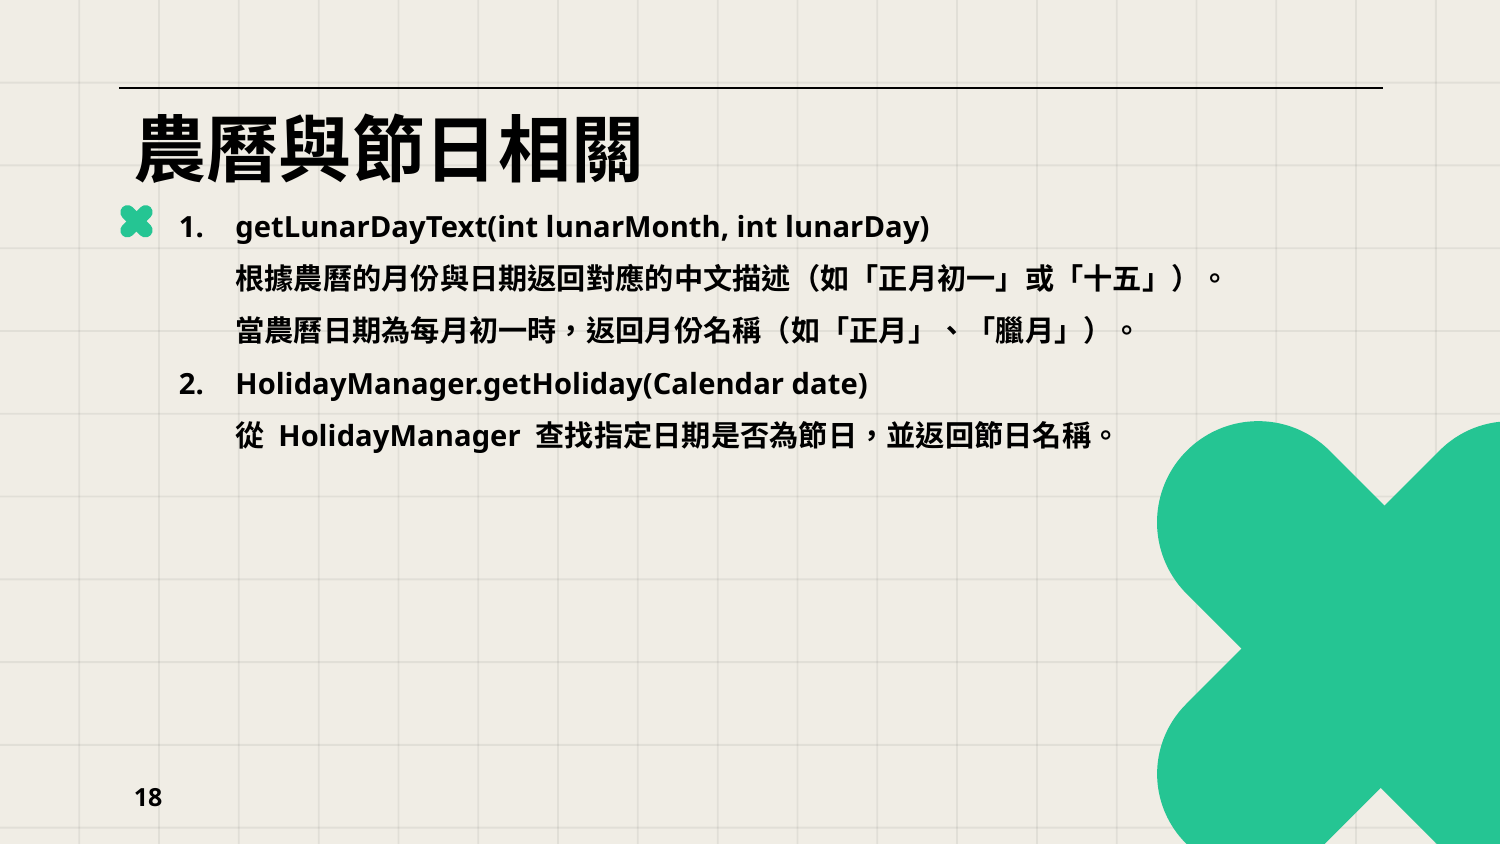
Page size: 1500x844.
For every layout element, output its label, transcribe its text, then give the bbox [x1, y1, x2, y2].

slide_number 18 [119, 766, 209, 831]
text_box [116, 201, 156, 241]
text_box getLunarDayText(int lunarMonth, int lunarDay) 根據農曆的月份與日期返回對應的中文描述（如「正月初一」或「十五」）。 當農曆日期為每月初一時，返回月份名稱（如「正月」、「臘月」）。 HolidayManager.getHoliday(Calendar date) 從 HolidayManager 查找指定日期是否為節日，並返回節日名稱。 [164, 182, 1381, 461]
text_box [1114, 378, 1500, 844]
title 農曆與節日相關 [118, 88, 1382, 183]
